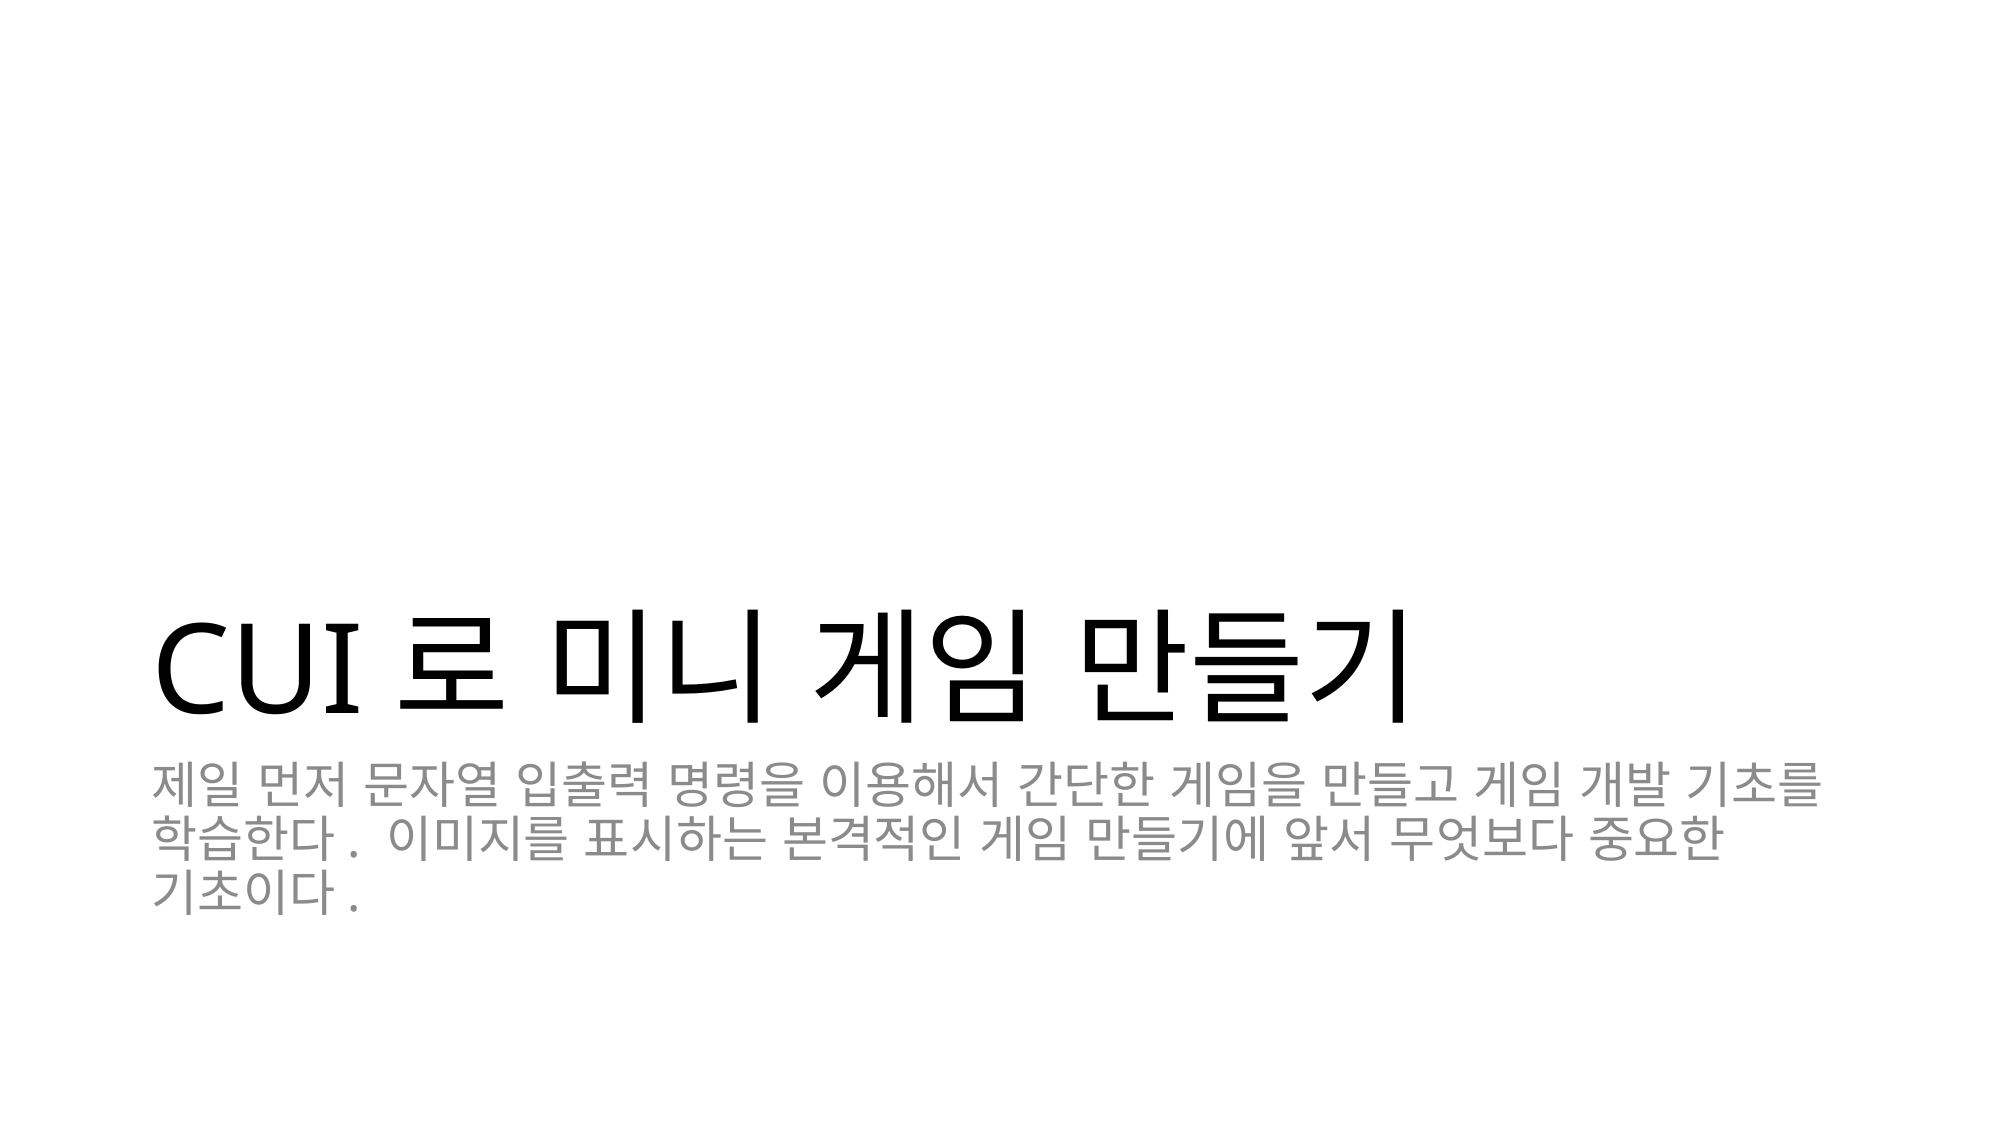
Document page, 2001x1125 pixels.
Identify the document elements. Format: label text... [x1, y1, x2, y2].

list 제일 먼저 문자열 입출력 명령을 이용해서 간단한 게임을 만들고 게임 개발 기초를 학습한다. 이미지를 표시하는 본격적인 게임 만들기에 앞서 무엇보다 중요한 기초이다. [136, 752, 1862, 999]
title CUI로 미니 게임 만들기 [136, 280, 1862, 749]
